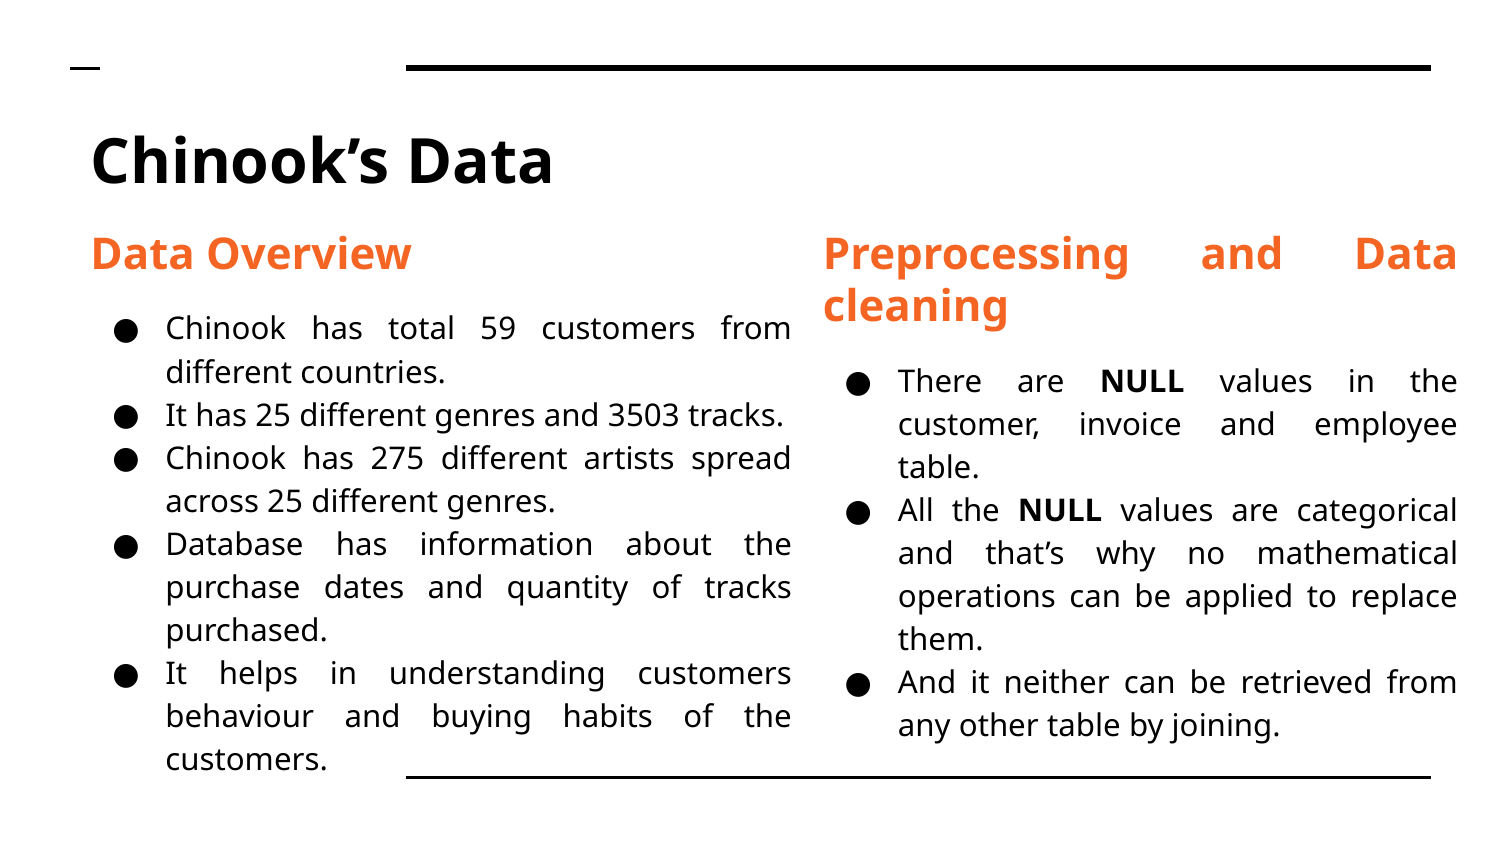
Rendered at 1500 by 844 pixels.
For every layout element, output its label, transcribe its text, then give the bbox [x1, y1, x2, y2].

list Preprocessing and Data cleaning There are NULL values in the customer, invoice and employee table. All the NULL values are categorical and that’s why no mathematical operations can be applied to replace them. And it neither can be retrieved from any other table by joining. [807, 210, 1474, 759]
title Chinook’s Data [75, 106, 1113, 210]
list Data Overview Chinook has total 59 customers from different countries. It has 25 different genres and 3503 tracks. Chinook has 275 different artists spread across 25 different genres. Database has information about the purchase dates and quantity of tracks purchased. It helps in understanding customers behaviour and buying habits of the customers. [75, 210, 808, 792]
